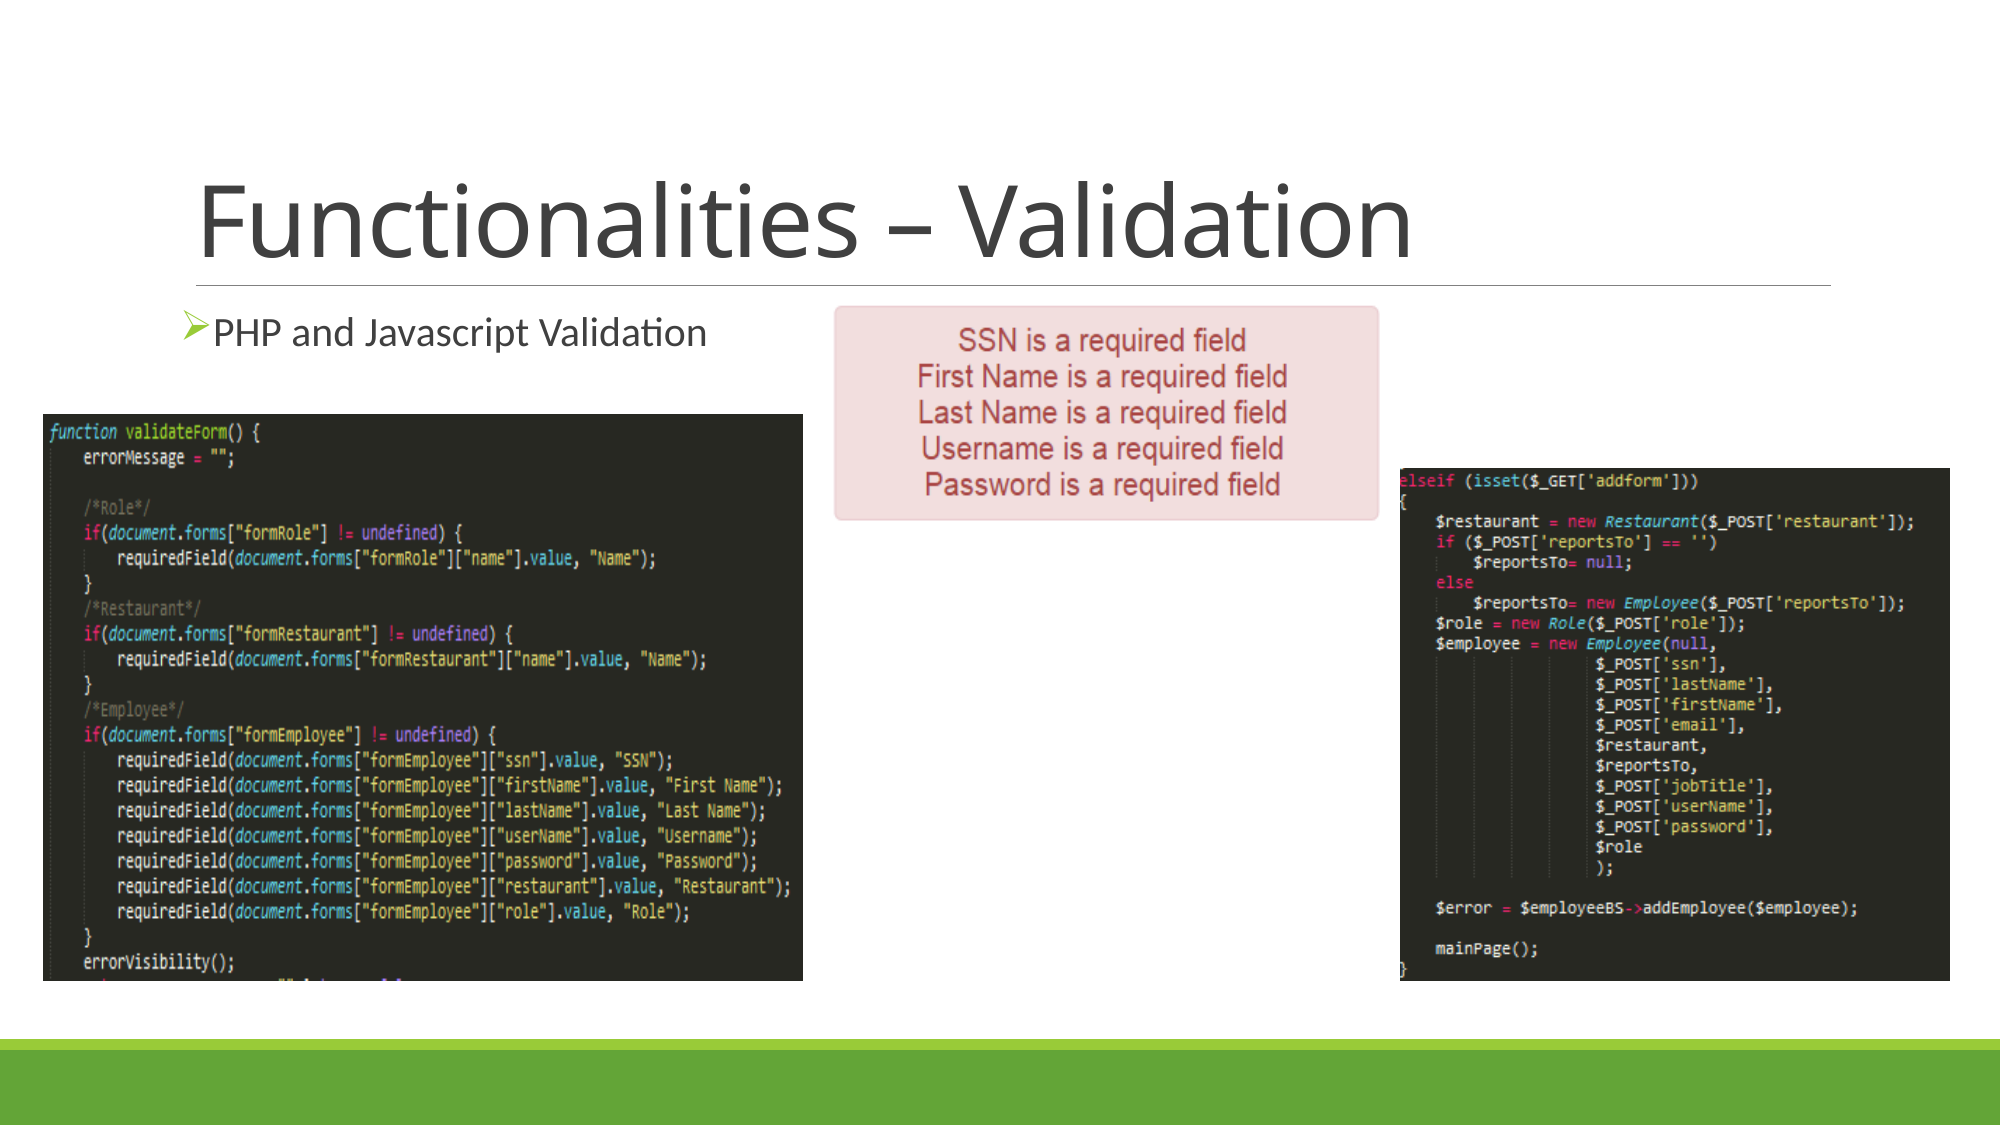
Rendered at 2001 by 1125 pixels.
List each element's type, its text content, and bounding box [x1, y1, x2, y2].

list PHP and Javascript Validation [180, 302, 715, 367]
title Functionalities – Validation [180, 47, 1830, 285]
picture [43, 291, 1393, 982]
picture [1400, 467, 1950, 982]
